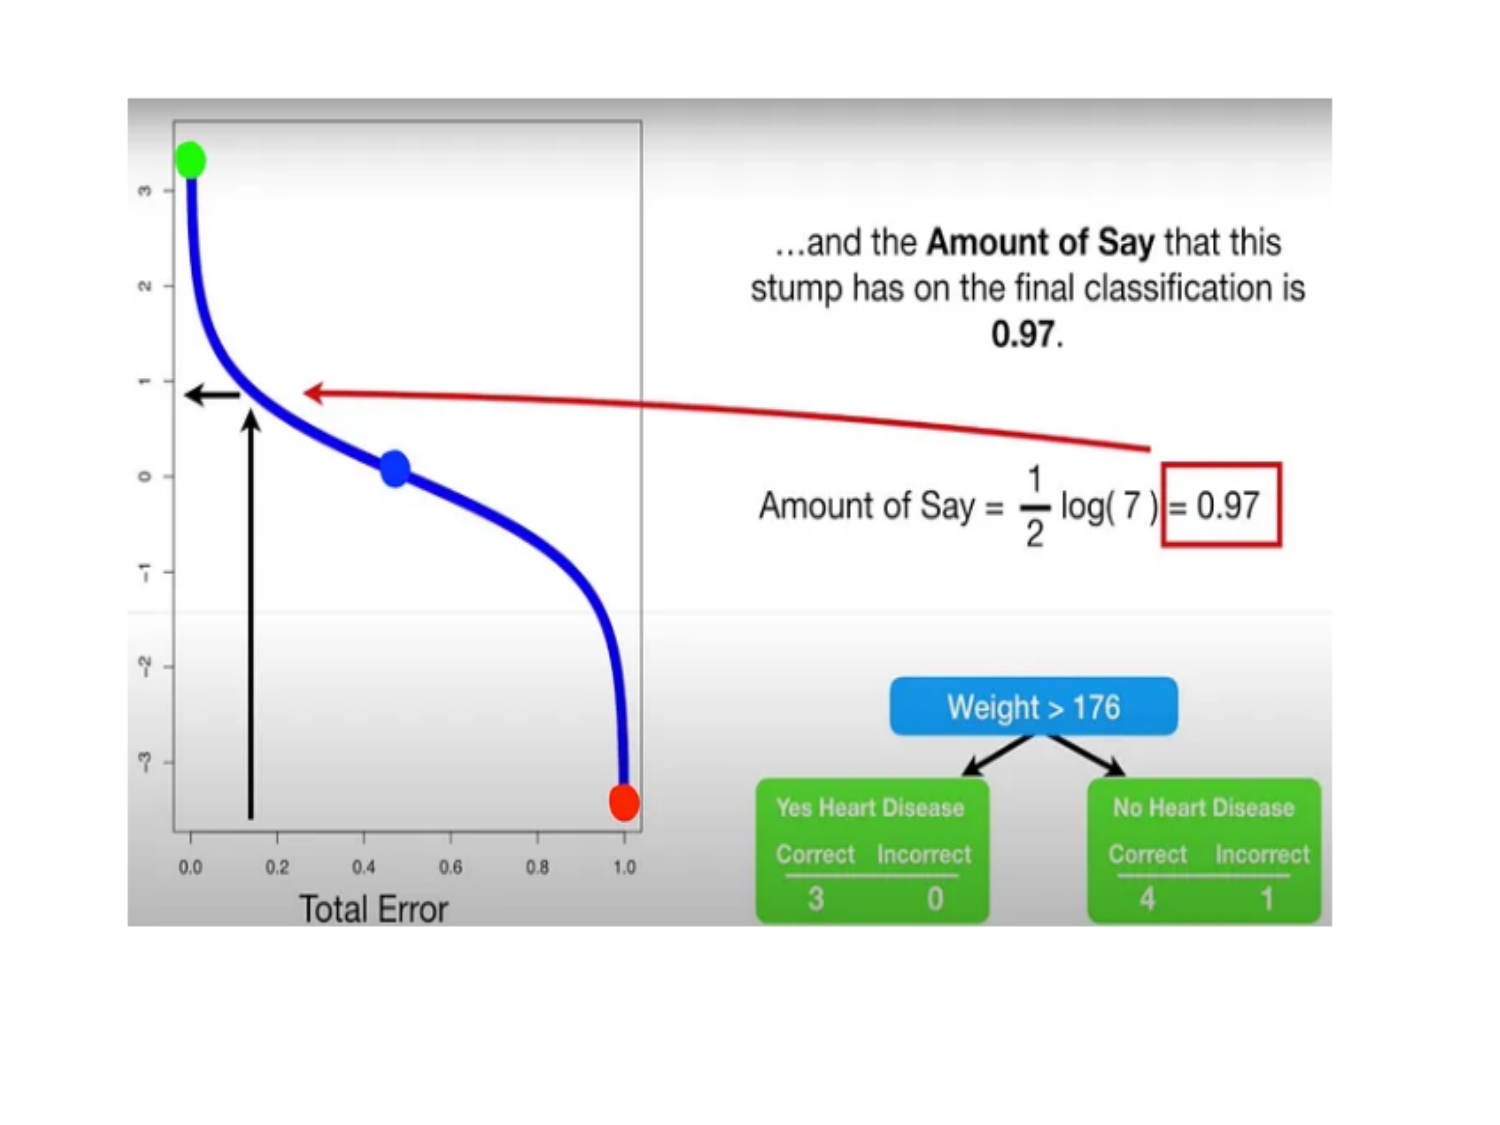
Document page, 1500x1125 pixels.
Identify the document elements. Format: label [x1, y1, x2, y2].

picture [74, 49, 1376, 956]
